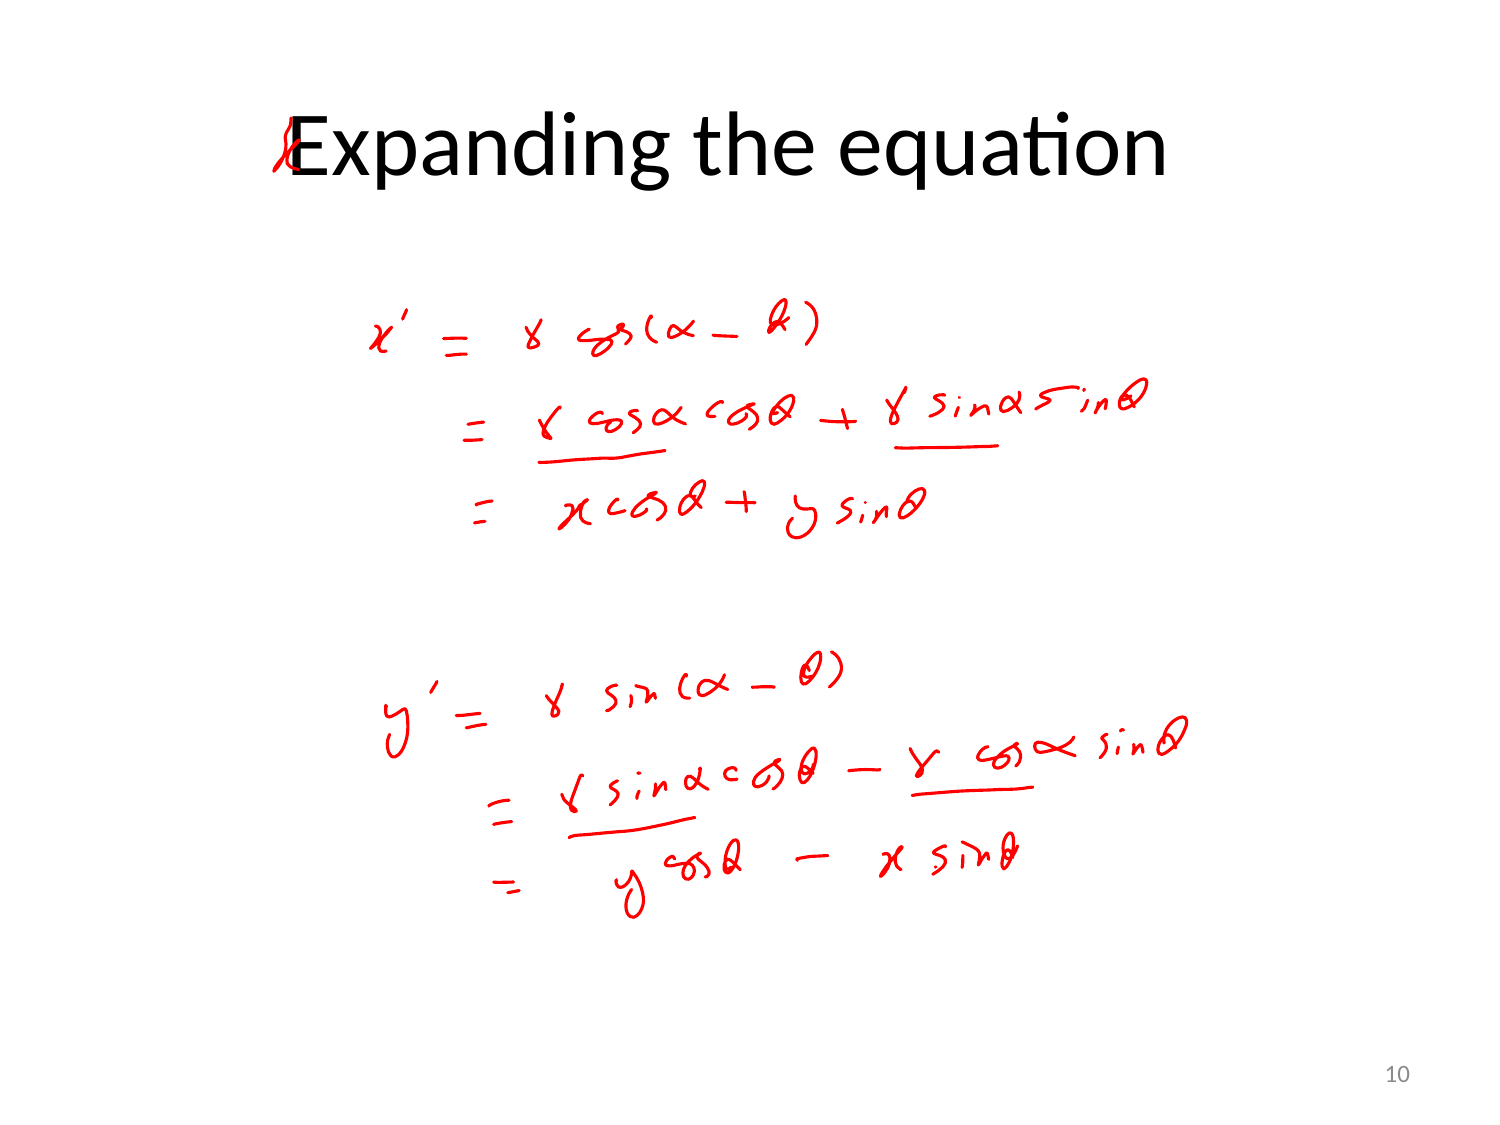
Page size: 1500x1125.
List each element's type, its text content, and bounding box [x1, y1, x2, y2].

slide_number 10 [1074, 1042, 1425, 1103]
title Expanding the equation [75, 45, 1425, 233]
